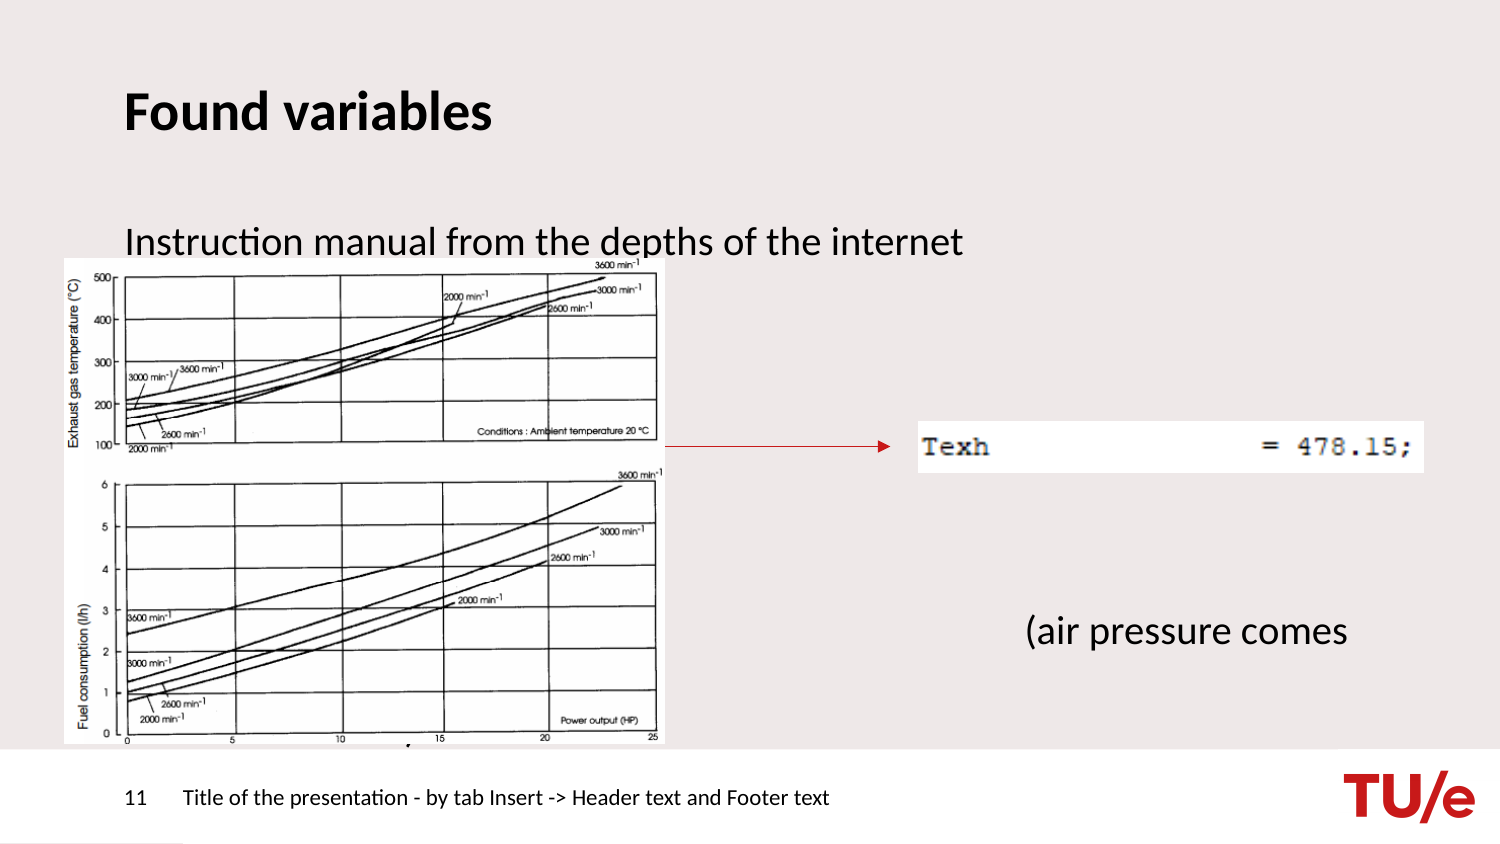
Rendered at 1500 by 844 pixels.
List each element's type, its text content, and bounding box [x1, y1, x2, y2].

list Instruction manual from the depths of the internet (air pressure comes from weather forecast) [124, 214, 1364, 694]
picture [64, 258, 665, 745]
footer Title of the presentation - by tab Insert -> Header text and Footer text [183, 749, 1339, 844]
title Found variables [124, 85, 1364, 174]
picture [918, 421, 1424, 473]
picture [1339, 749, 1500, 844]
slide_number 11 [0, 749, 183, 844]
